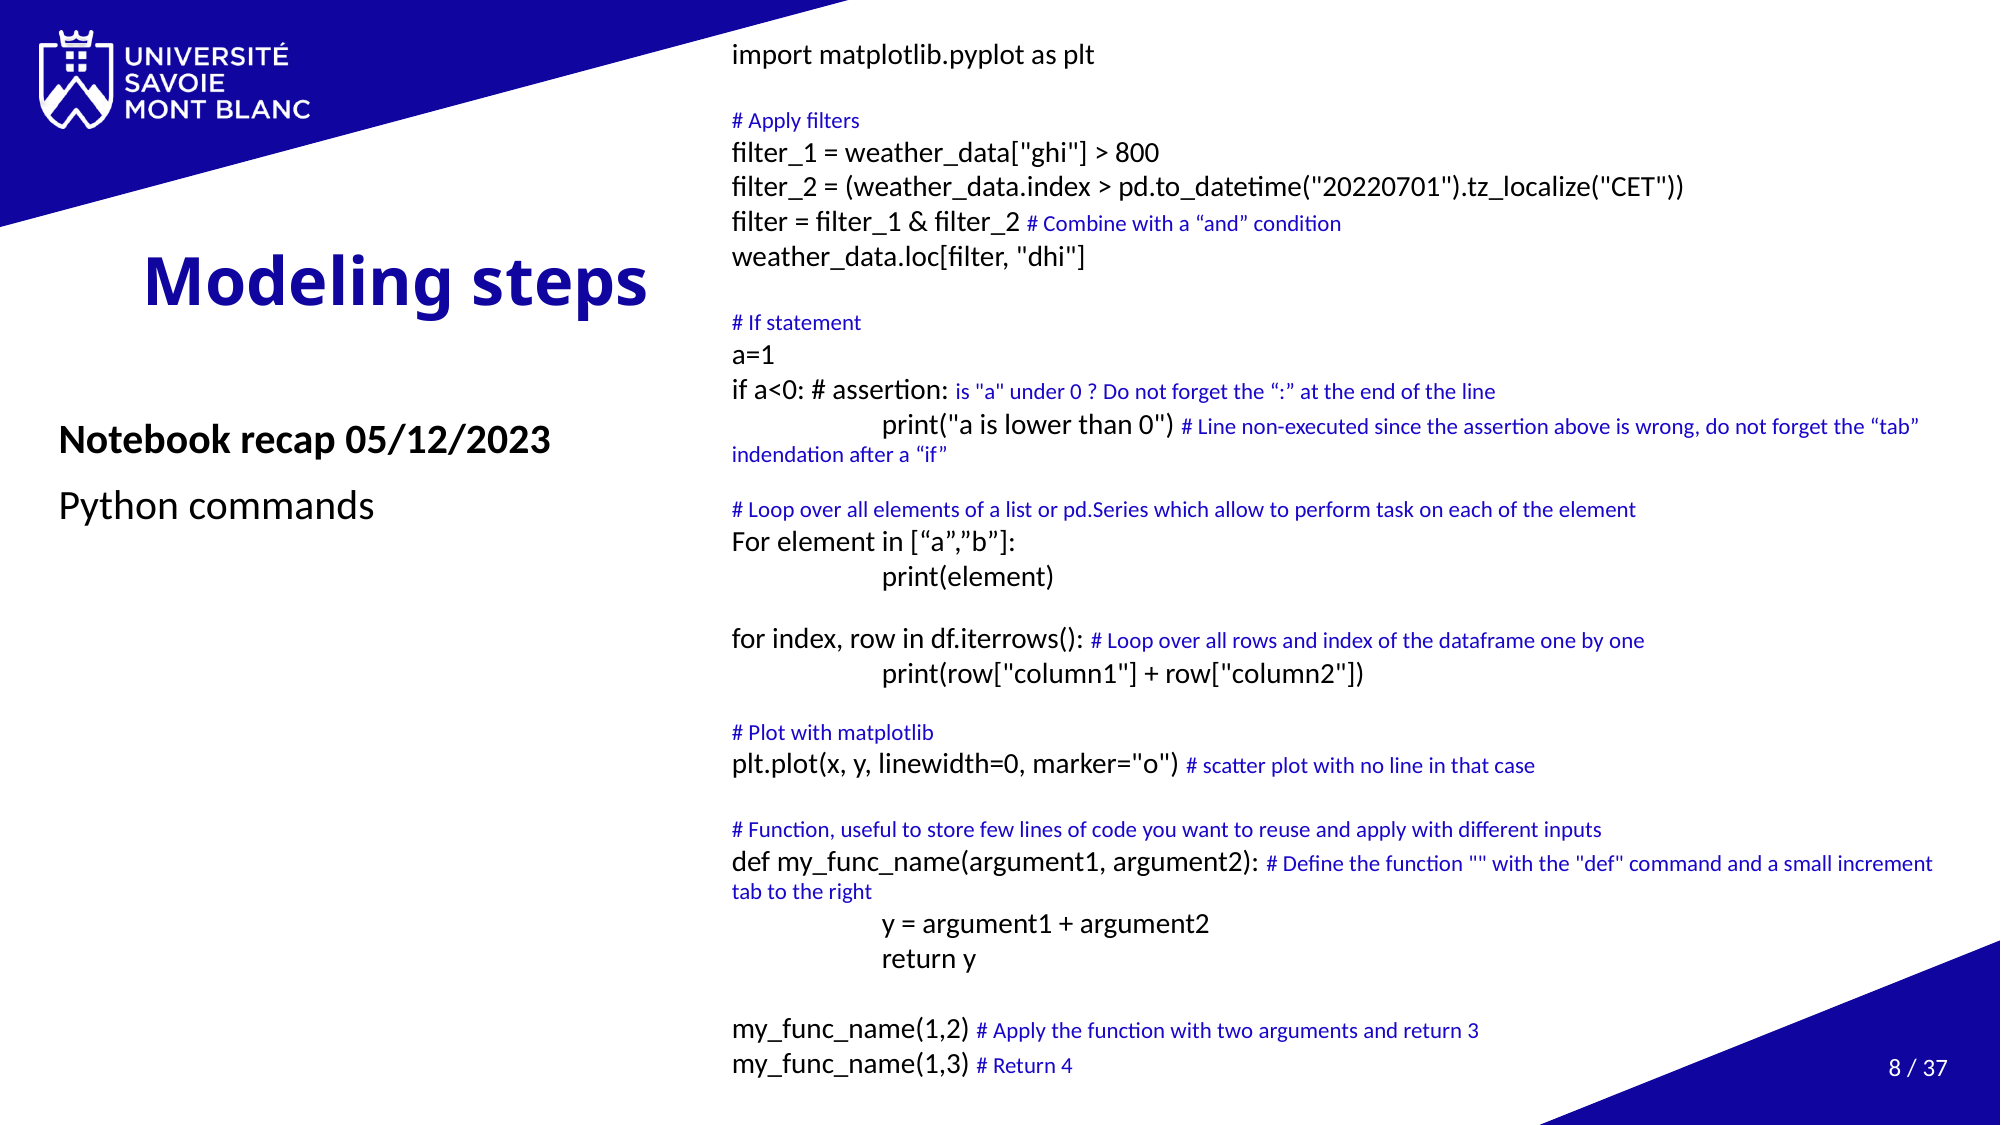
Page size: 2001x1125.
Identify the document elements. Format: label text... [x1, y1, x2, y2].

title Modeling steps [127, 250, 717, 318]
list Notebook recap 05/12/2023 Python commands [39, 409, 717, 545]
slide_number 8 / 37 [1769, 1037, 1964, 1097]
picture [39, 30, 310, 129]
text_box import matplotlib.pyplot as plt # Apply filters filter_1 = weather_data["ghi"] > 800 filter_2 = (weather_data.index > pd.to_datetime("20220701").tz_localize("CET")) filter = filter_1 & filter_2 # Combine with a “and” condition weather_data.loc[filter, "dhi"] # If statement a=1 if a<0: # assertion: is "a" under 0 ? Do not forget the “:” at the end of the line print("a is lower than 0") # Line non-executed since the assertion above is wrong, do not forget the “tab” indendation after a “if” # Loop over all elements of a list or pd.Series which allow to perform task on each of the element For element in [“a”,”b”]: print(element) for index, row in df.iterrows(): # Loop over all rows and index of the dataframe one by one print(row["column1"] + row["column2"]) # Plot with matplotlib plt.plot(x, y, linewidth=0, marker="o") # scatter plot with no line in that case # Function, useful to store few lines of code you want to reuse and apply with different inputs def my_func_name(argument1, argument2): # Define the function "" with the "def" command and a small increment tab to the right y = argument1 + argument2 return y my_func_name(1,2) # Apply the function with two arguments and return 3 my_func_name(1,3) # Return 4 [717, 28, 1961, 1087]
